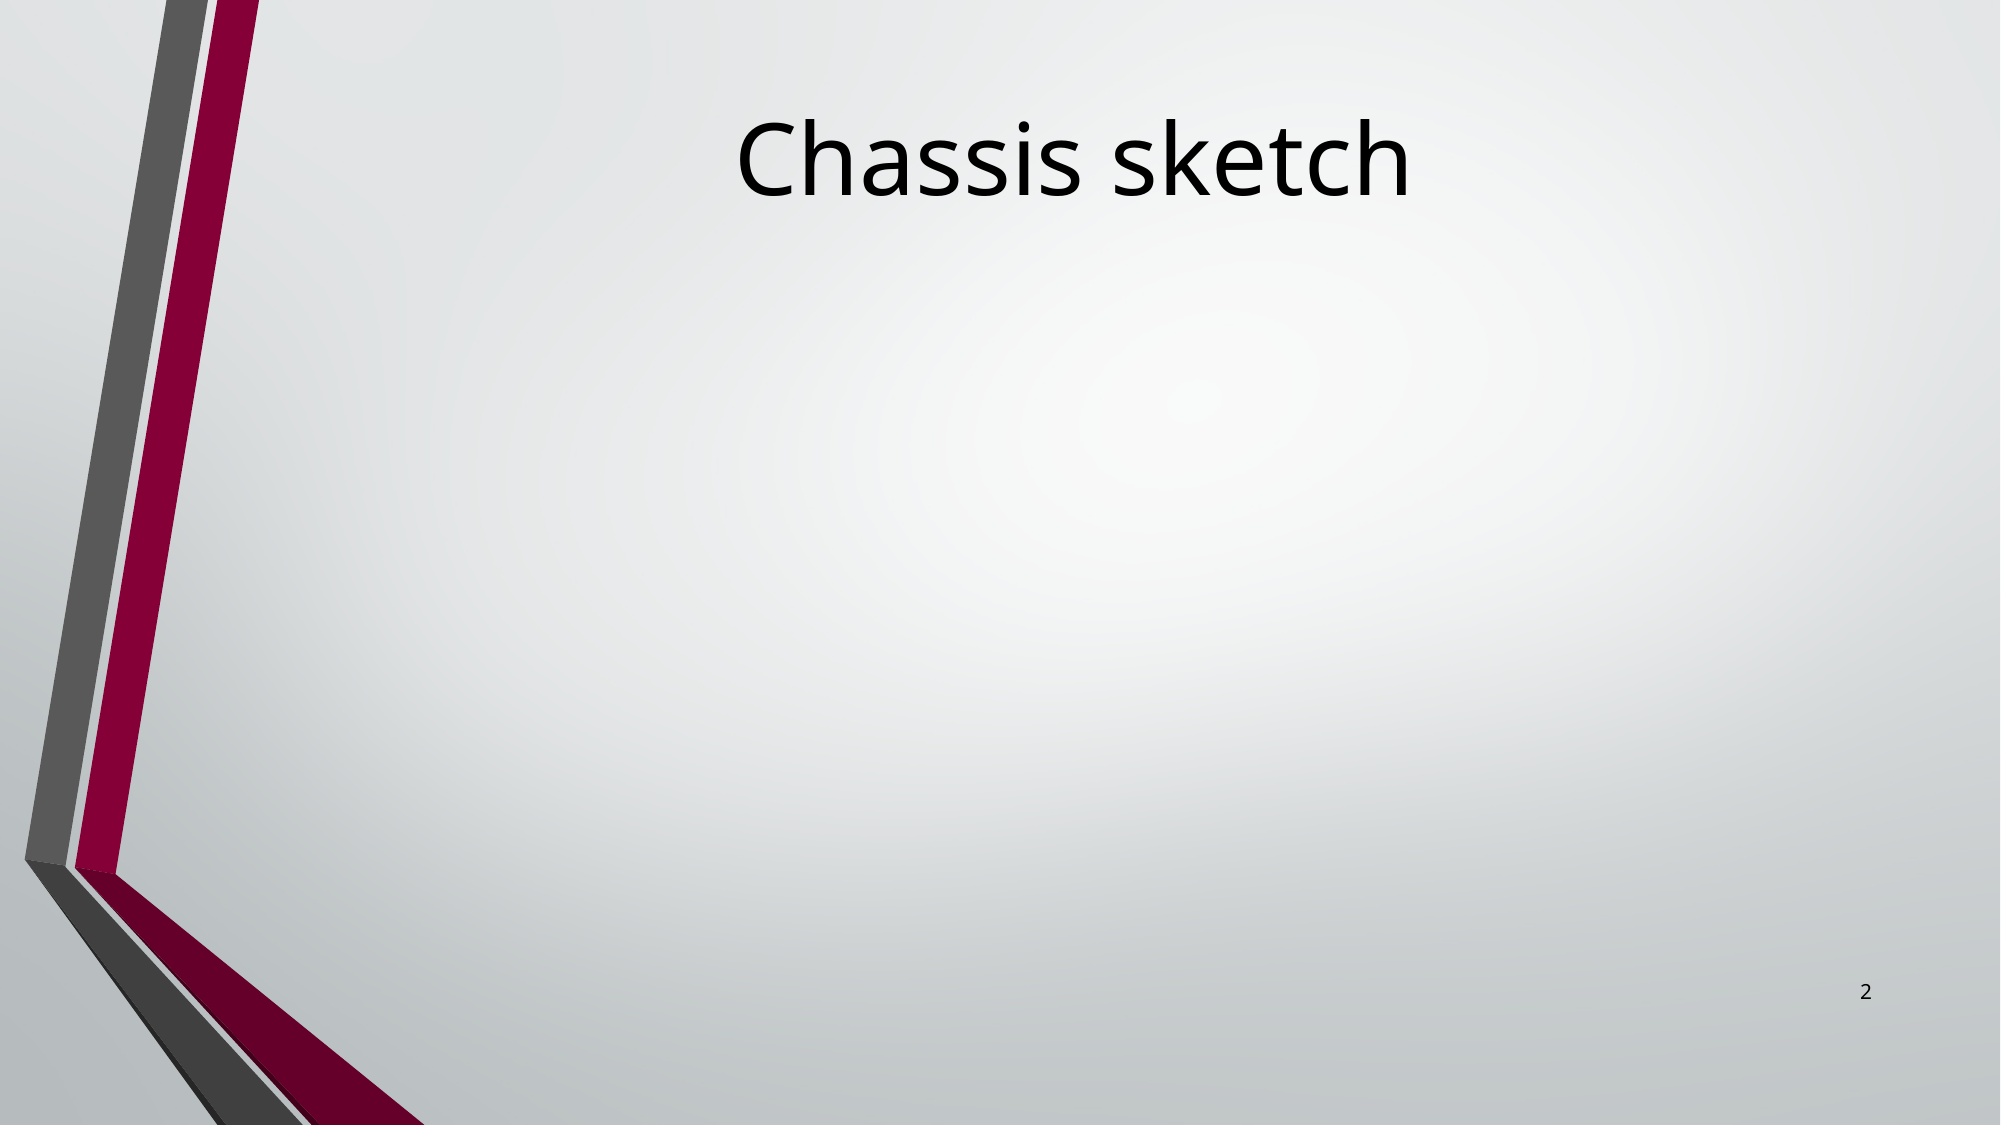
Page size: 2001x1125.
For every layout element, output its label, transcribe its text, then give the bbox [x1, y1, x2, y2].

slide_number 2 [1796, 962, 1887, 1023]
title Chassis sketch [252, 69, 1897, 243]
